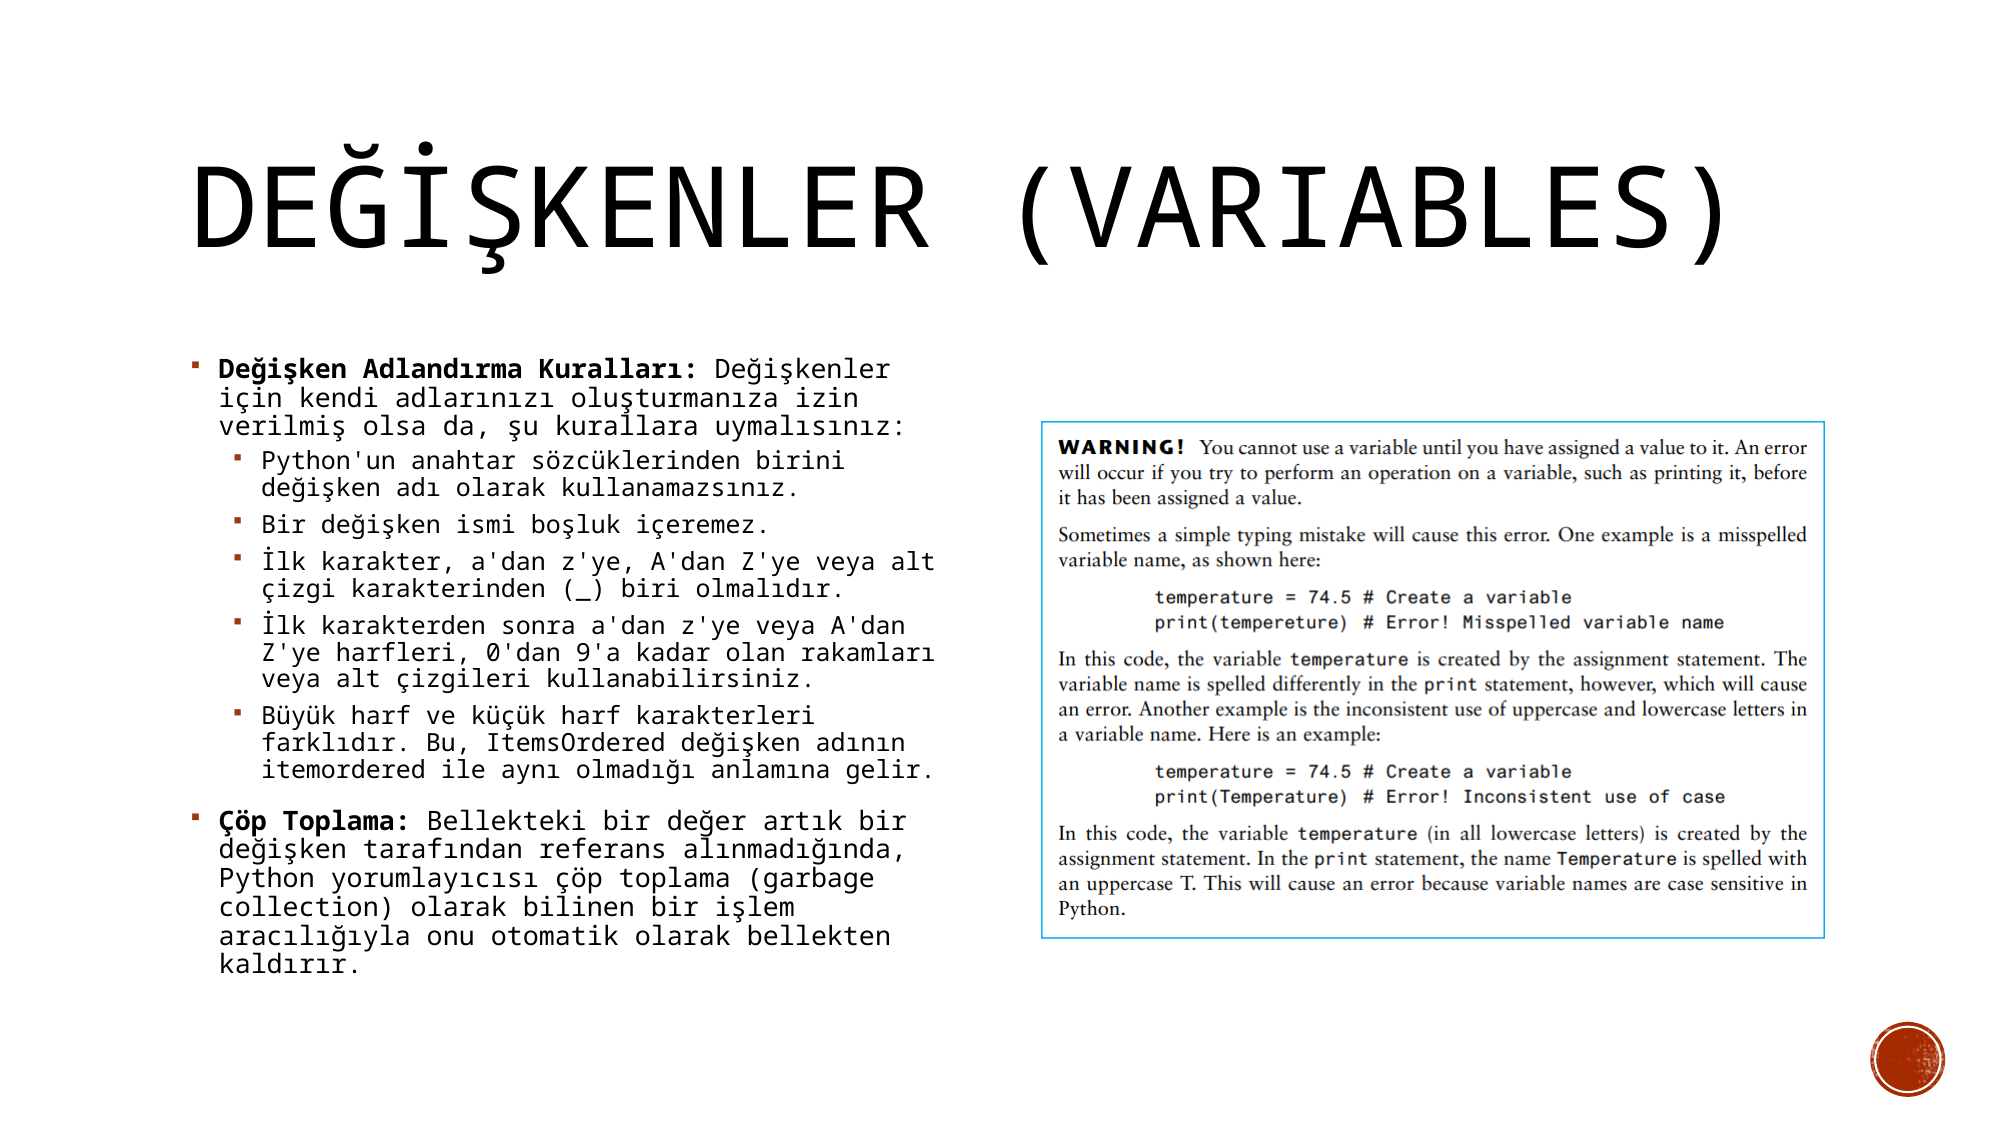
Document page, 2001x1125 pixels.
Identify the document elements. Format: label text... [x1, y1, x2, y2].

title DEĞİŞKENLER (VARIABLES) [175, 79, 1826, 344]
picture [1043, 423, 1823, 939]
list Değişken Adlandırma Kuralları: Değişkenler için kendi adlarınızı oluşturmanıza izin verilmiş olsa da, şu kurallara uymalısınız: Python'un anahtar sözcüklerinden birini değişken adı olarak kullanamazsınız. Bir değişken ismi boşluk içeremez. İlk karakter, a'dan z'ye, A'dan Z'ye veya alt çizgi karakterinden (_) biri olmalıdır. İlk karakterden sonra a'dan z'ye veya A'dan Z'ye harfleri, 0'dan 9'a kadar olan rakamları veya alt çizgileri kullanabilirsiniz. Büyük harf ve küçük harf karakterleri farklıdır. Bu, ItemsOrdered değişken adının itemordered ile aynı olmadığı anlamına gelir. Çöp Toplama: Bellekteki bir değer artık bir değişken tarafından referans alınmadığında, Python yorumlayıcısı çöp toplama (garbage collection) olarak bilinen bir işlem aracılığıyla onu otomatik olarak bellekten kaldırır. [175, 348, 959, 1013]
